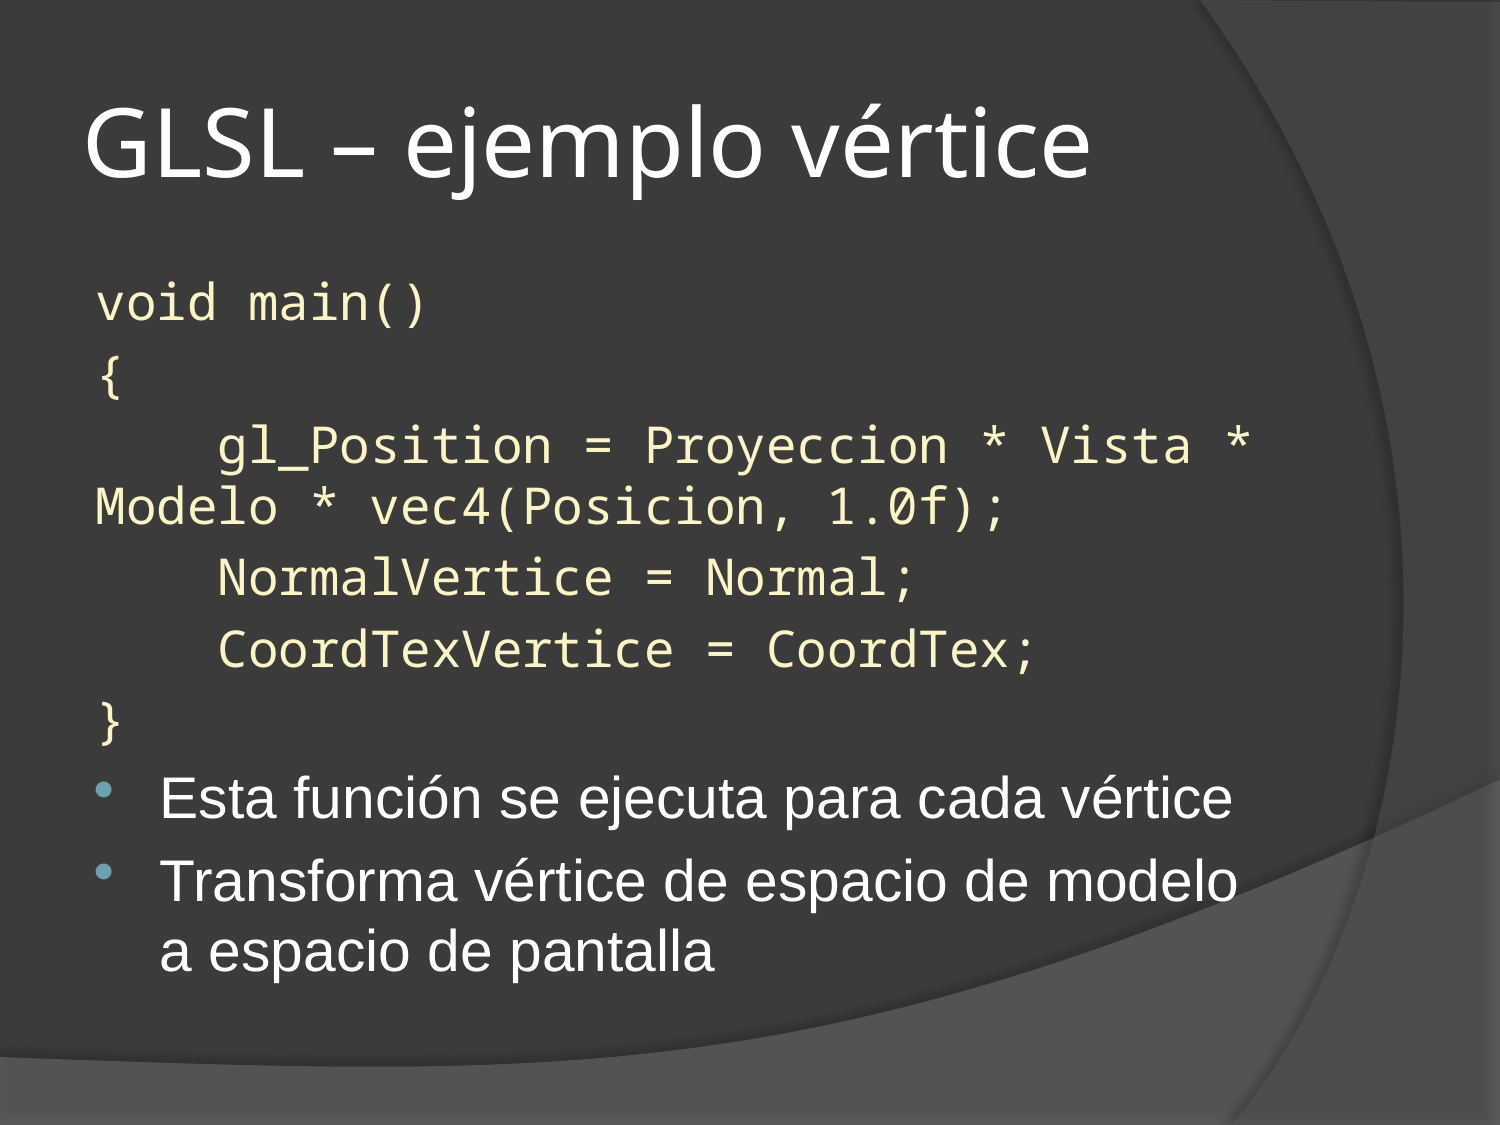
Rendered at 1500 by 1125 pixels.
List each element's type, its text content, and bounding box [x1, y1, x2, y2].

list void main() { gl_Position = Proyeccion * Vista * Modelo * vec4(Posicion, 1.0f); NormalVertice = Normal; CoordTexVertice = CoordTex; } Esta función se ejecuta para cada vértice Transforma vértice de espacio de modelo a espacio de pantalla [75, 262, 1300, 1005]
title GLSL – ejemplo vértice [75, 45, 1300, 233]
